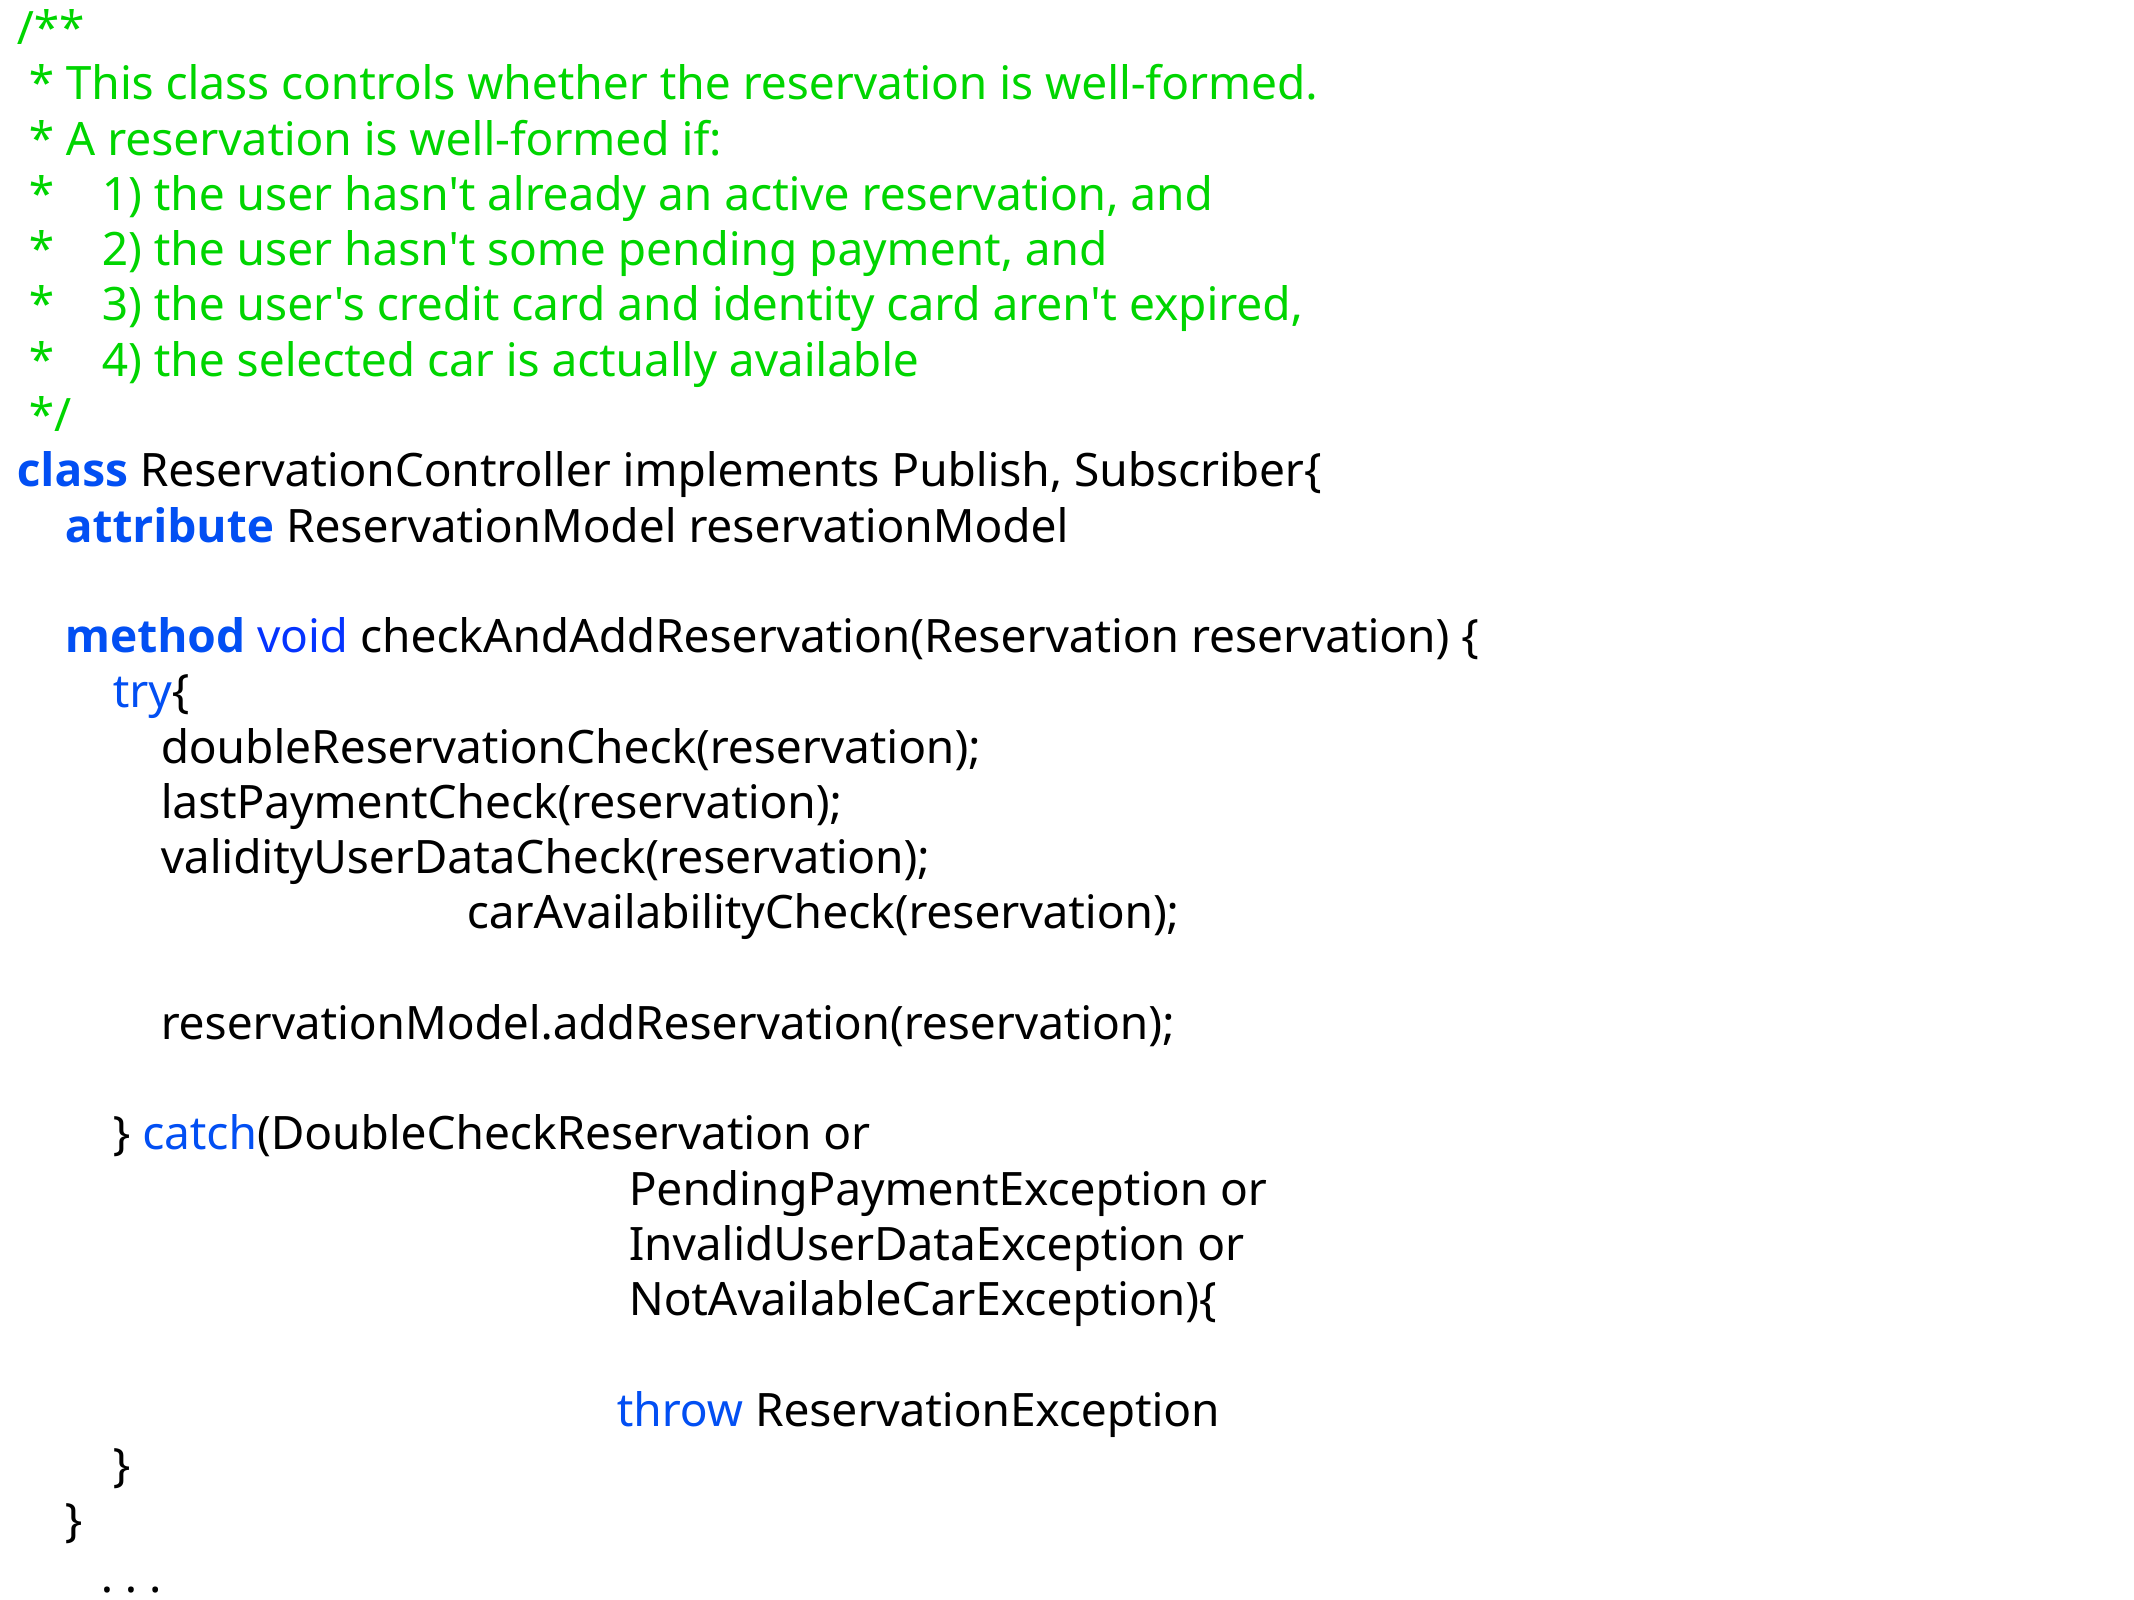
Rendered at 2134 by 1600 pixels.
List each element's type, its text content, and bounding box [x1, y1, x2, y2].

list /** * This class controls whether the reservation is well-formed. * A reservation is well-formed if: * 1) the user hasn't already an active reservation, and * 2) the user hasn't some pending payment, and * 3) the user's credit card and identity card aren't expired, * 4) the selected car is actually available */ class ReservationController implements Publish, Subscriber{ attribute ReservationModel reservationModel method void checkAndAddReservation(Reservation reservation) { try{ doubleReservationCheck(reservation); lastPaymentCheck(reservation); validityUserDataCheck(reservation); carAvailabilityCheck(reservation); reservationModel.addReservation(reservation); } catch(DoubleCheckReservation or PendingPaymentException or InvalidUserDataException or NotAvailableCarException){ throw ReservationException } } . . . [7, 7, 2126, 1593]
